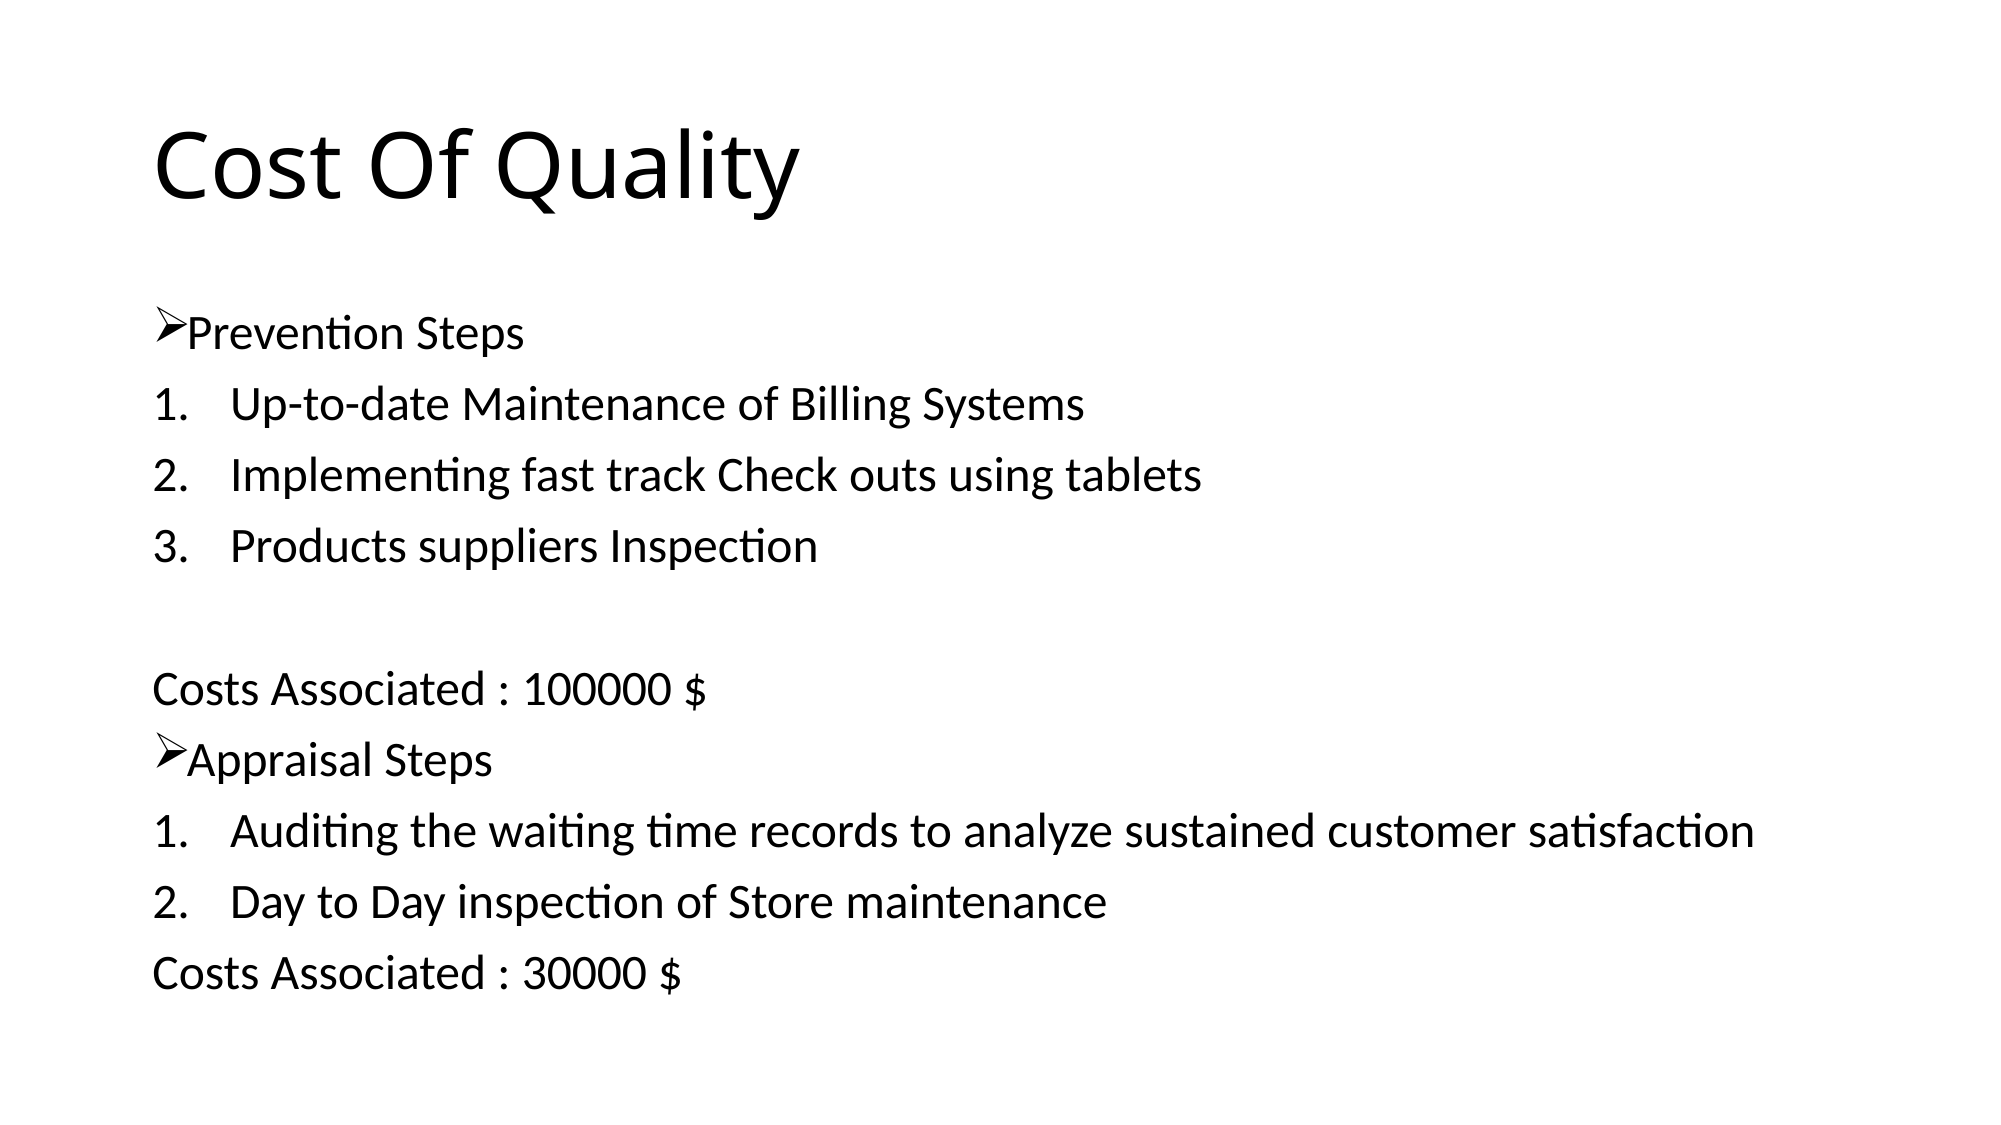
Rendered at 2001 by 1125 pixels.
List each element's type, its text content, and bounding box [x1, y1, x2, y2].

list Prevention Steps Up-to-date Maintenance of Billing Systems Implementing fast track Check outs using tablets Products suppliers Inspection Costs Associated : 100000 $ Appraisal Steps Auditing the waiting time records to analyze sustained customer satisfaction Day to Day inspection of Store maintenance Costs Associated : 30000 $ [137, 299, 1863, 1014]
title Cost Of Quality [137, 59, 1863, 278]
